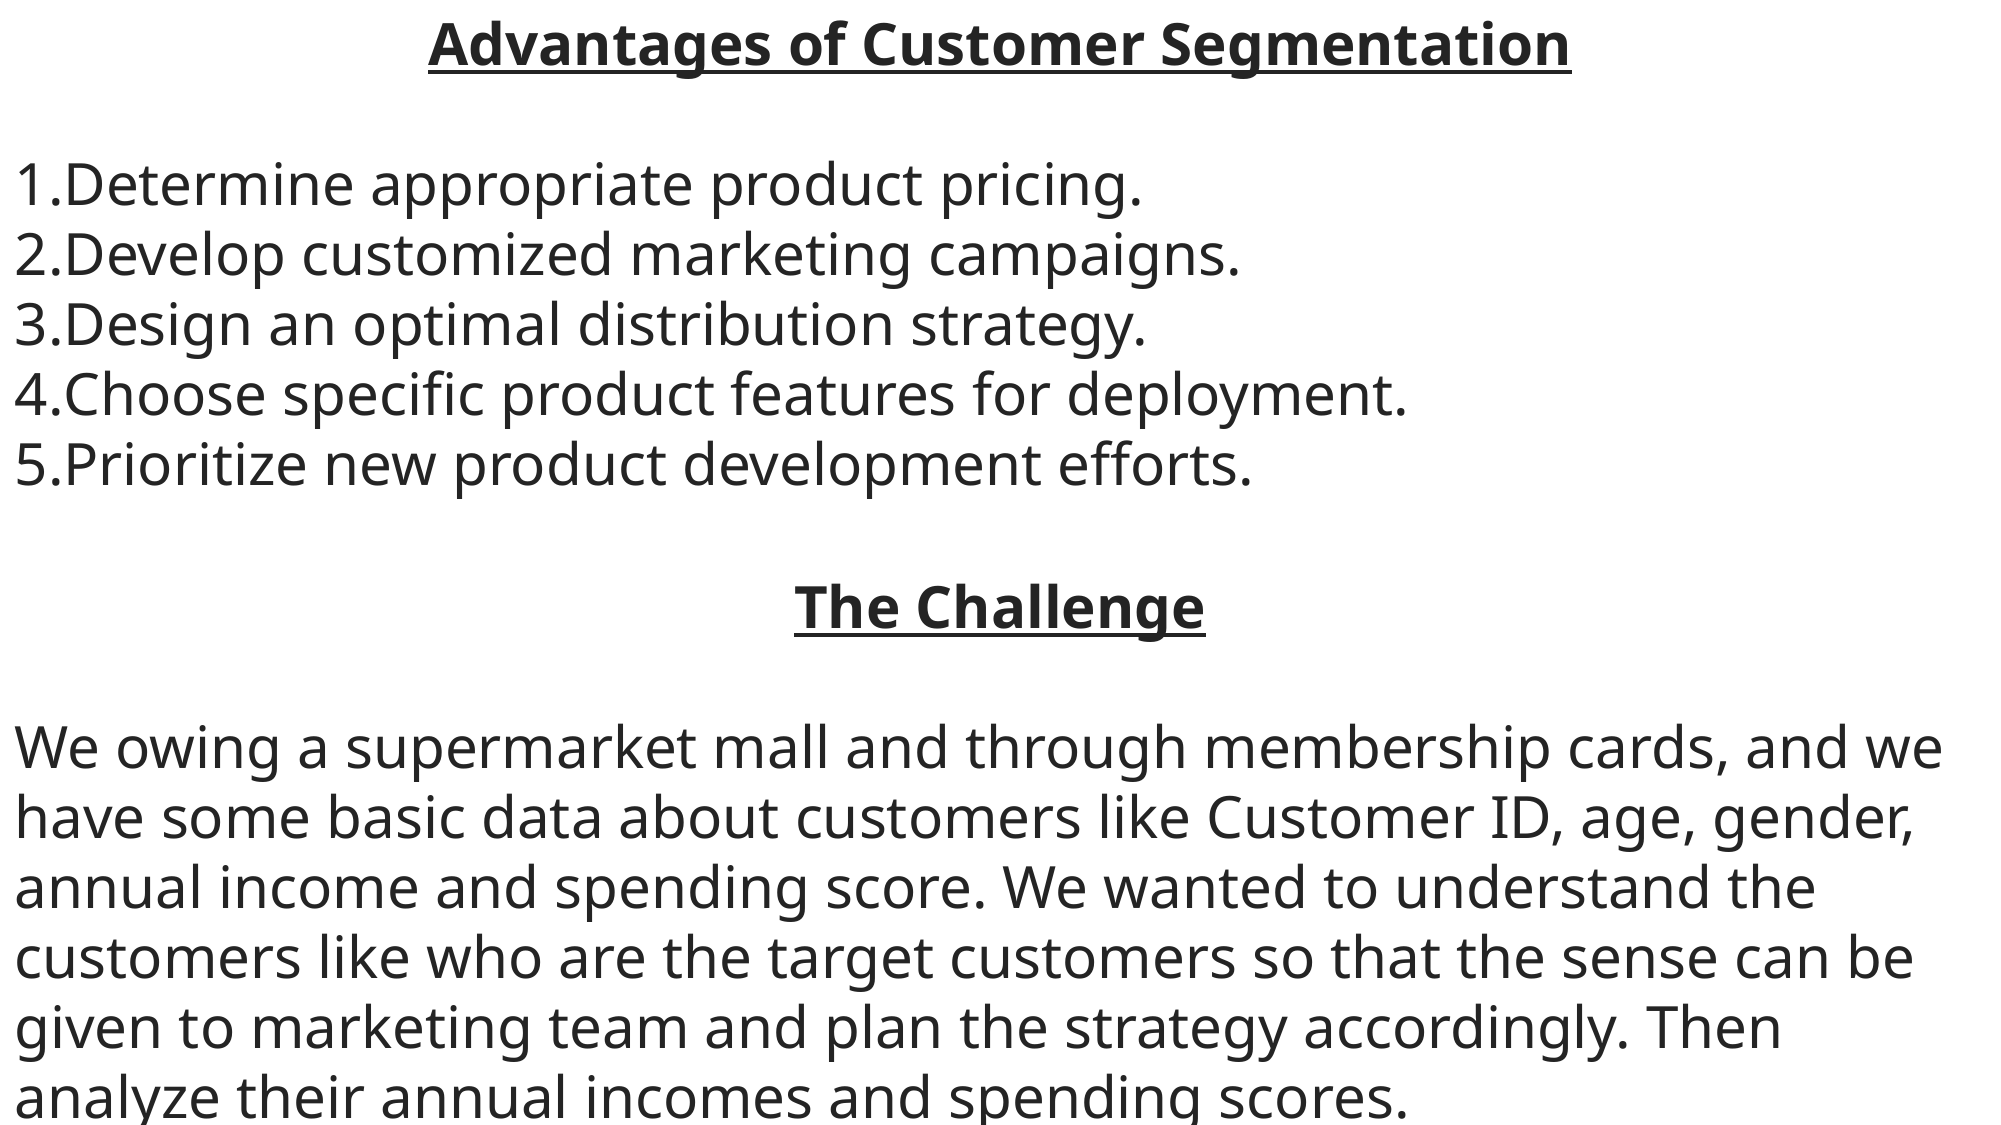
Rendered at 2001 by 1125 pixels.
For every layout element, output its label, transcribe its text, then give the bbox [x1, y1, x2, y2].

text_box Advantages of Customer Segmentation Determine appropriate product pricing. Develop customized marketing campaigns. Design an optimal distribution strategy. Choose specific product features for deployment. Prioritize new product development efforts. [0, 0, 2000, 505]
text_box The Challenge We owing a supermarket mall and through membership cards, and we have some basic data about customers like Customer ID, age, gender, annual income and spending score. We wanted to understand the customers like who are the target customers so that the sense can be given to marketing team and plan the strategy accordingly. Then analyze their annual incomes and spending scores. [0, 562, 2000, 1125]
